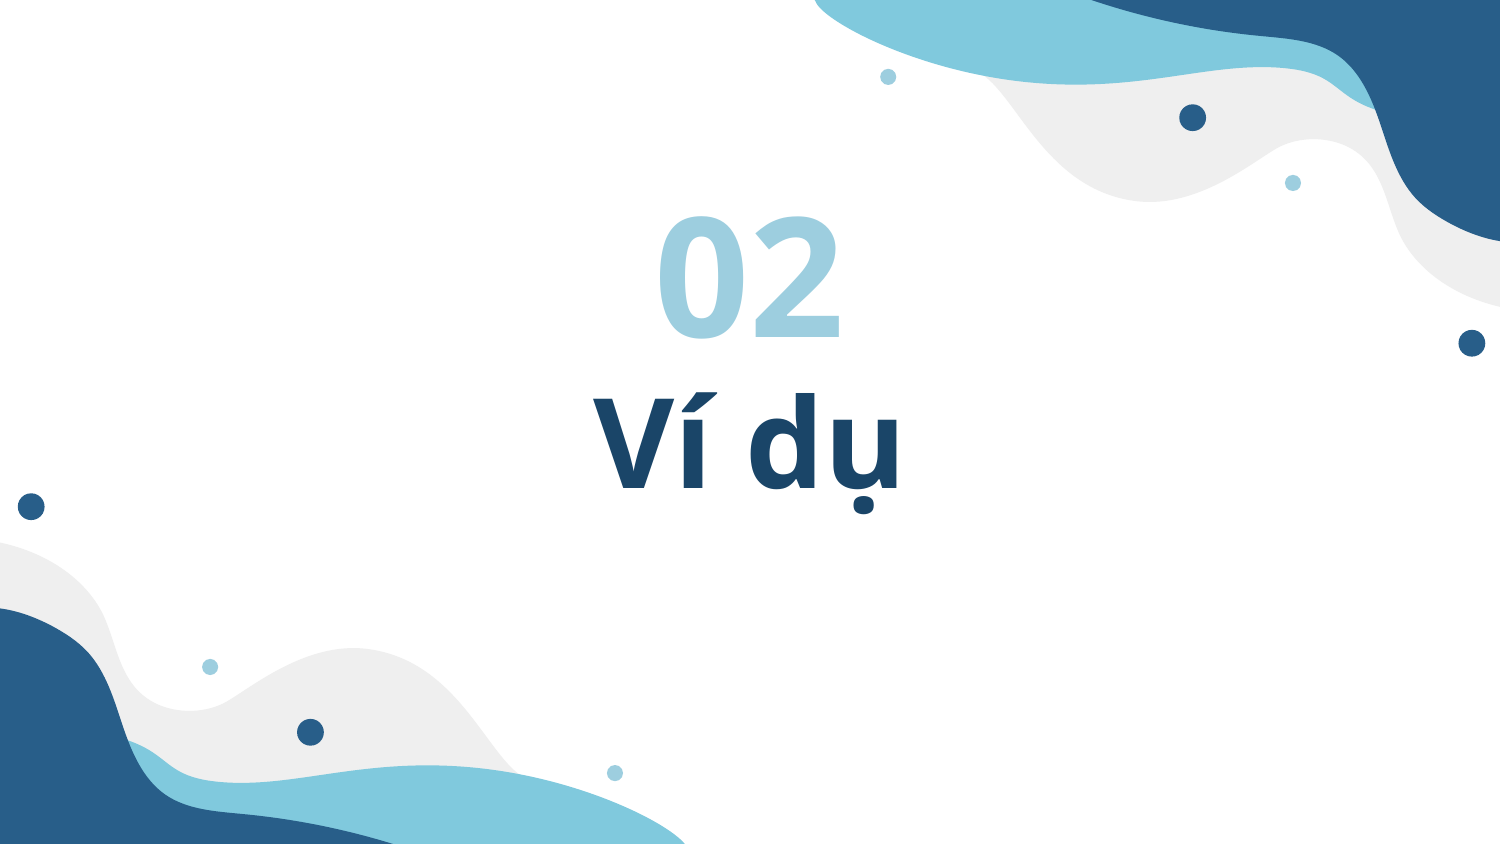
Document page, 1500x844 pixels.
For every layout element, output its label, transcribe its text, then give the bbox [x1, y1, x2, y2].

title Ví dụ [313, 370, 1187, 506]
title 02 [509, 191, 991, 352]
